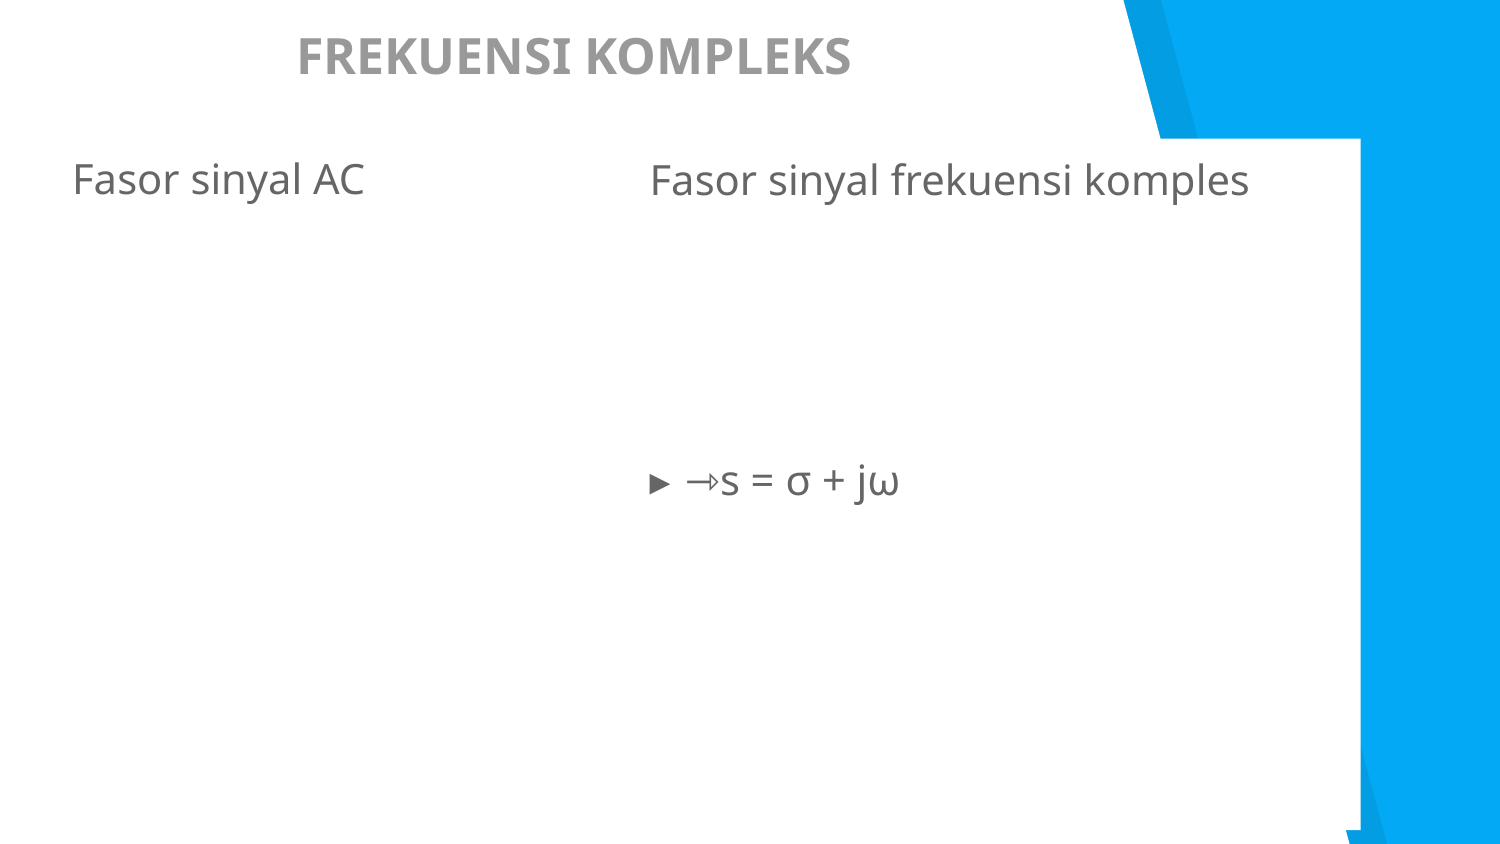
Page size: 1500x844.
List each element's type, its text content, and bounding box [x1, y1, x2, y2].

title FREKUENSI KOMPLEKS [137, 20, 1011, 100]
